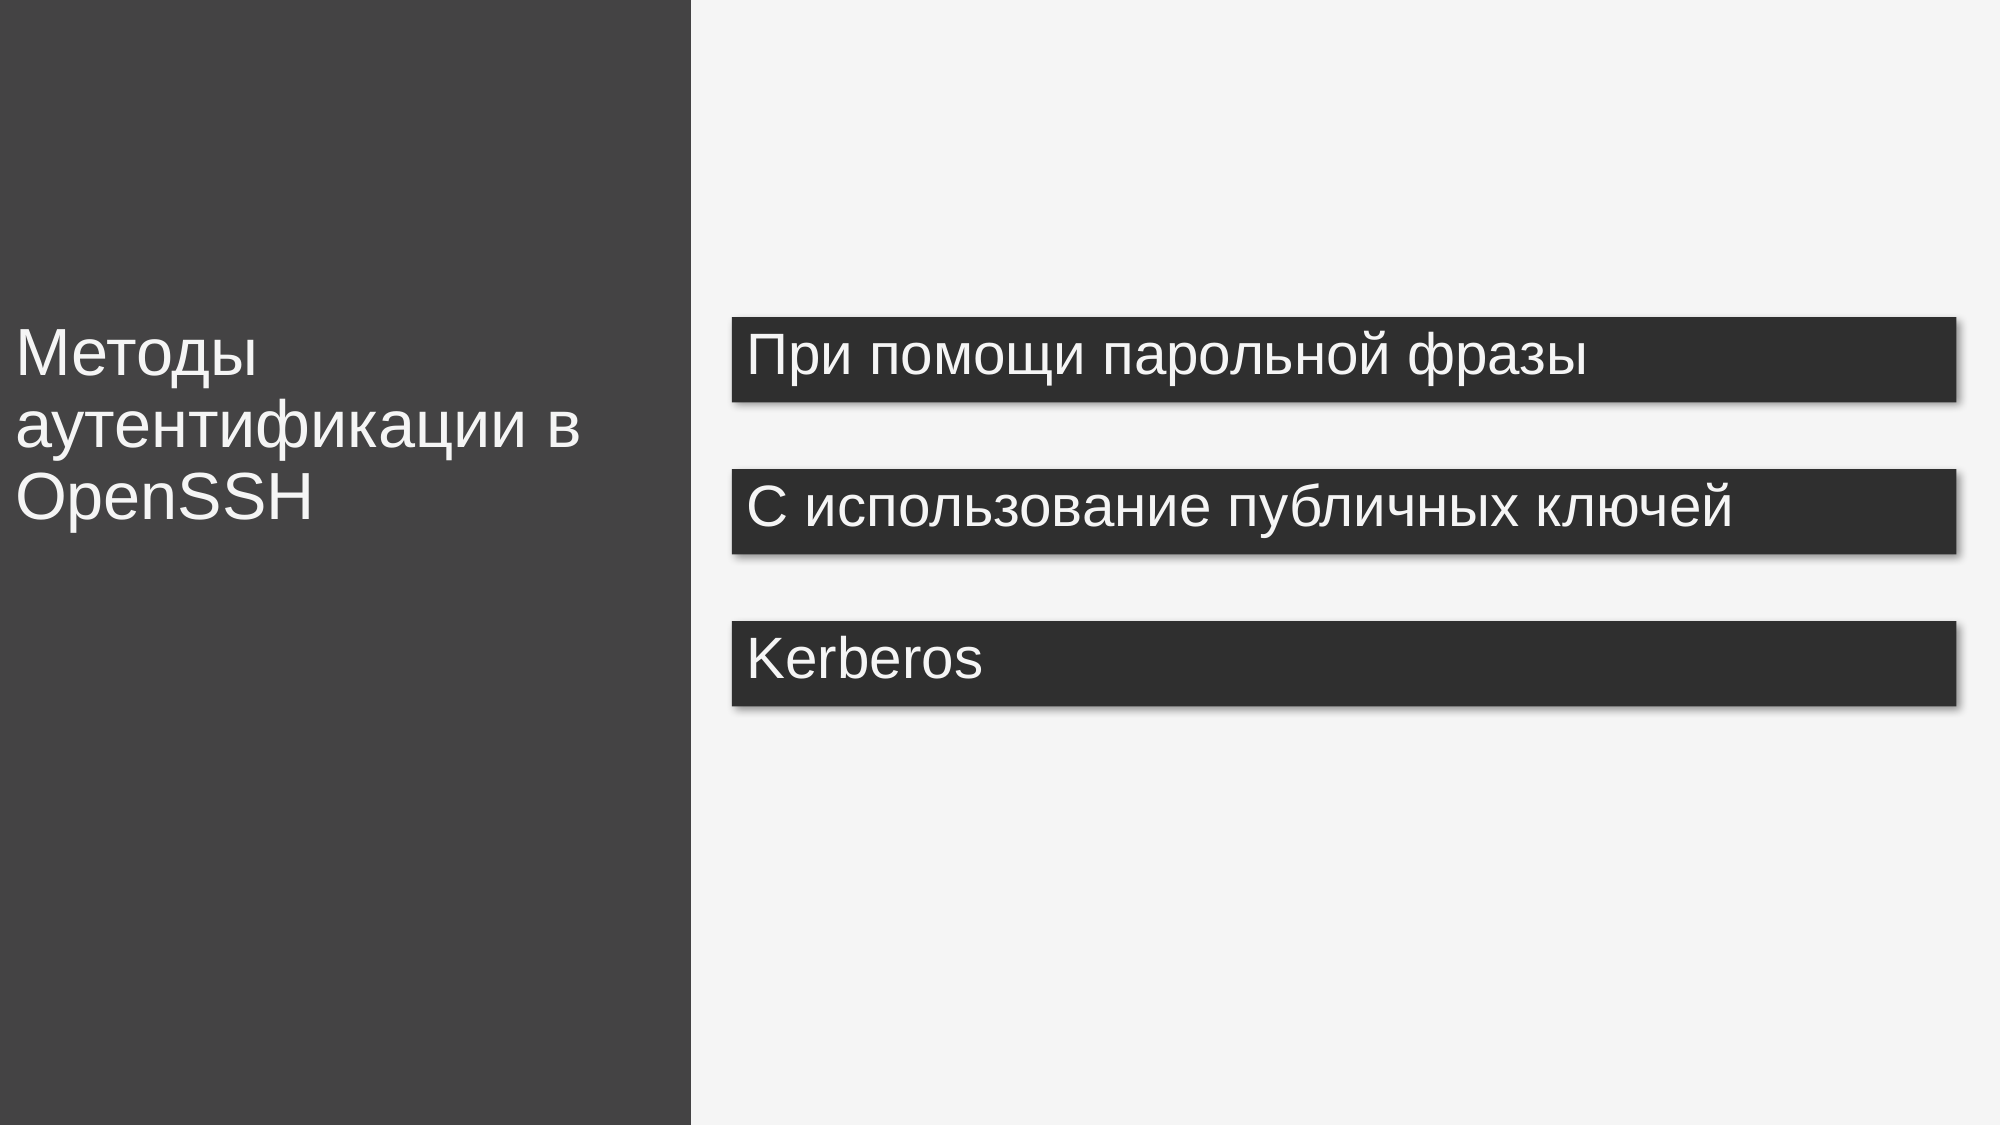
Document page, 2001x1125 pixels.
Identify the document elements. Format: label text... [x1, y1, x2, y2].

text_box С использование публичных ключей [731, 469, 1957, 555]
text_box При помощи парольной фразы [731, 317, 1957, 403]
title Методы аутентификации в OpenSSH [0, 0, 691, 1125]
text_box Kerberos [731, 621, 1957, 707]
